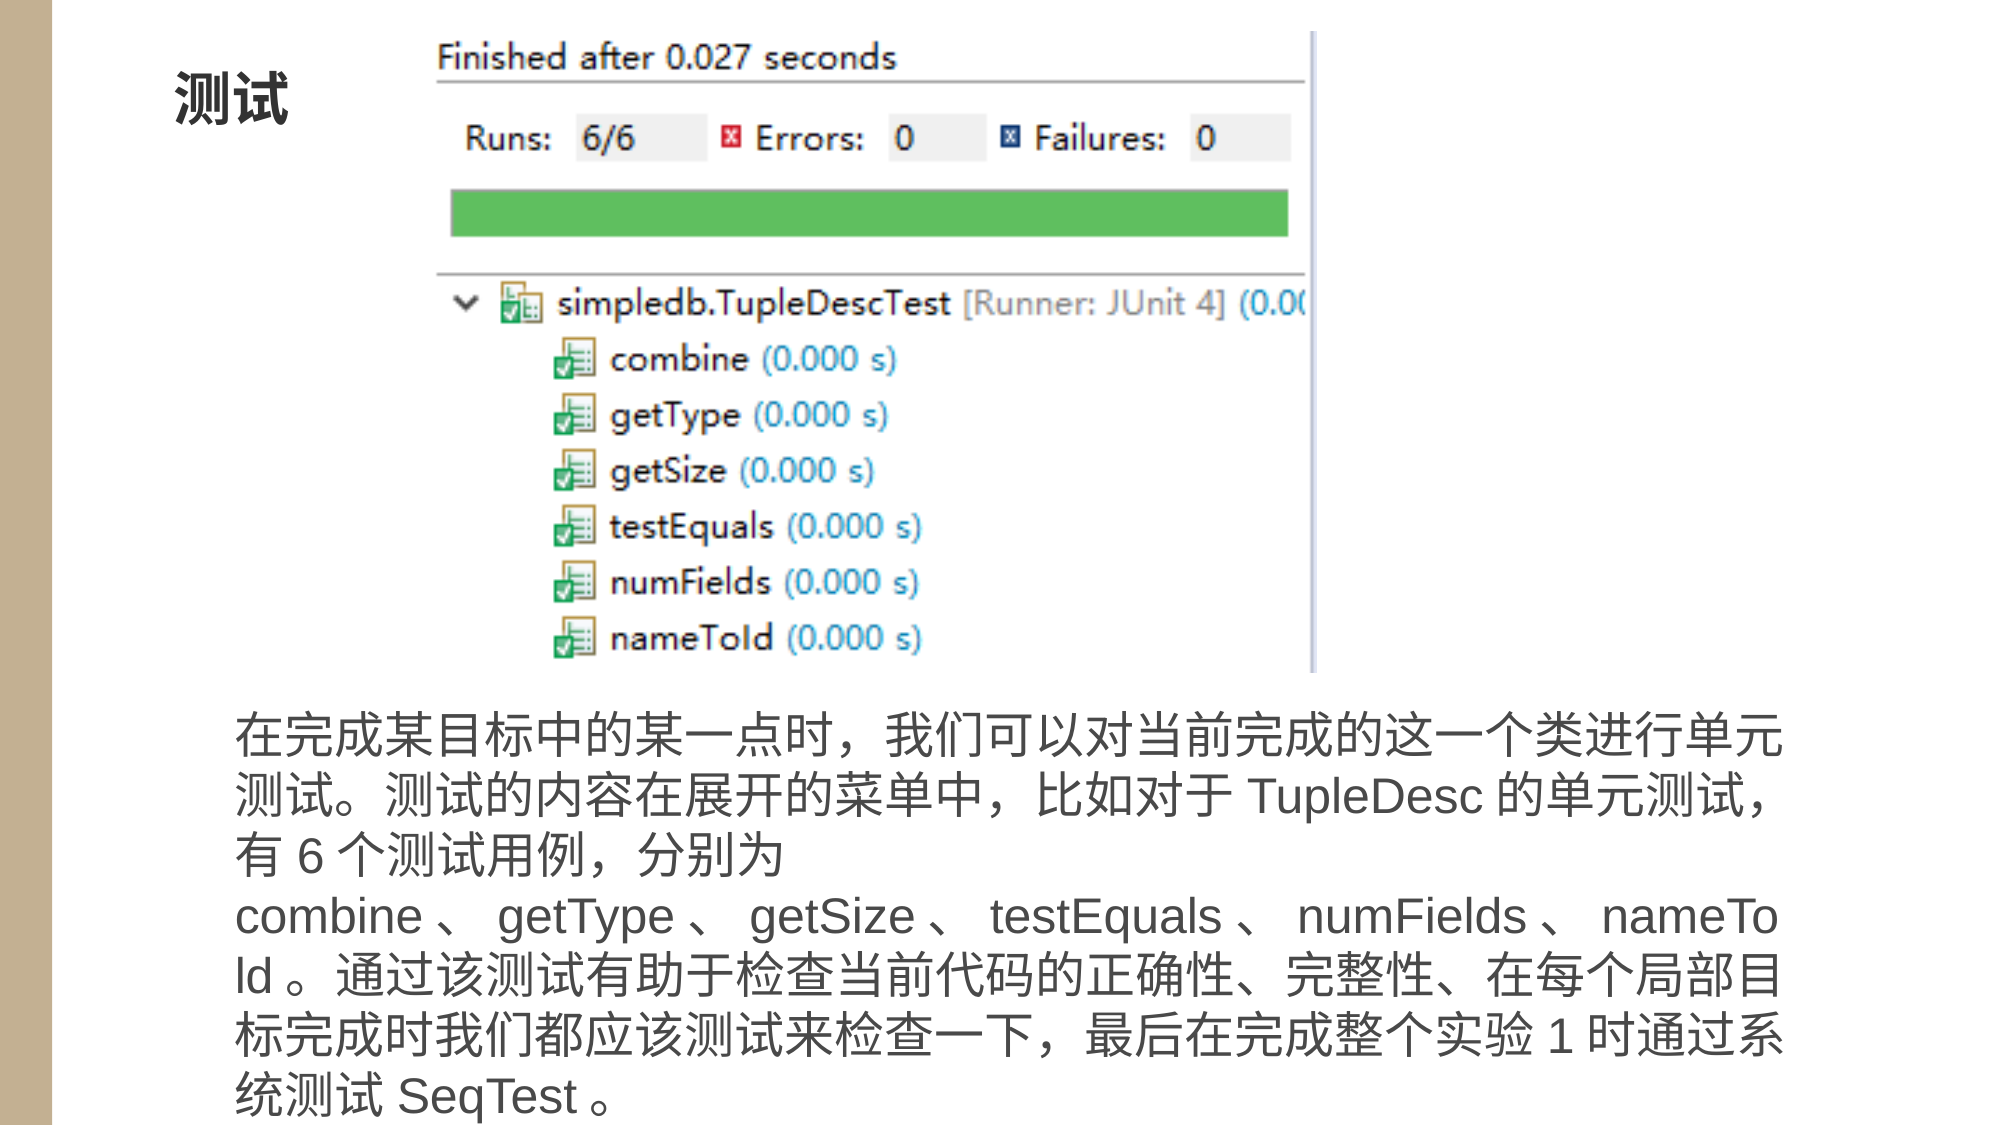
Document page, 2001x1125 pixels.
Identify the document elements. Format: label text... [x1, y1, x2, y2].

picture [432, 31, 1317, 673]
text_box 在完成某目标中的某一点时，我们可以对当前完成的这一个类进行单元测试。测试的内容在展开的菜单中，比如对于TupleDesc的单元测试，有6个测试用例，分别为combine、getType、getSize、testEquals、numFields、nameTold。通过该测试有助于检查当前代码的正确性、完整性、在每个局部目标完成时我们都应该测试来检查一下，最后在完成整个实验1时通过系统测试SeqTest。 [220, 695, 1802, 1125]
text_box 测试 [158, 55, 432, 140]
